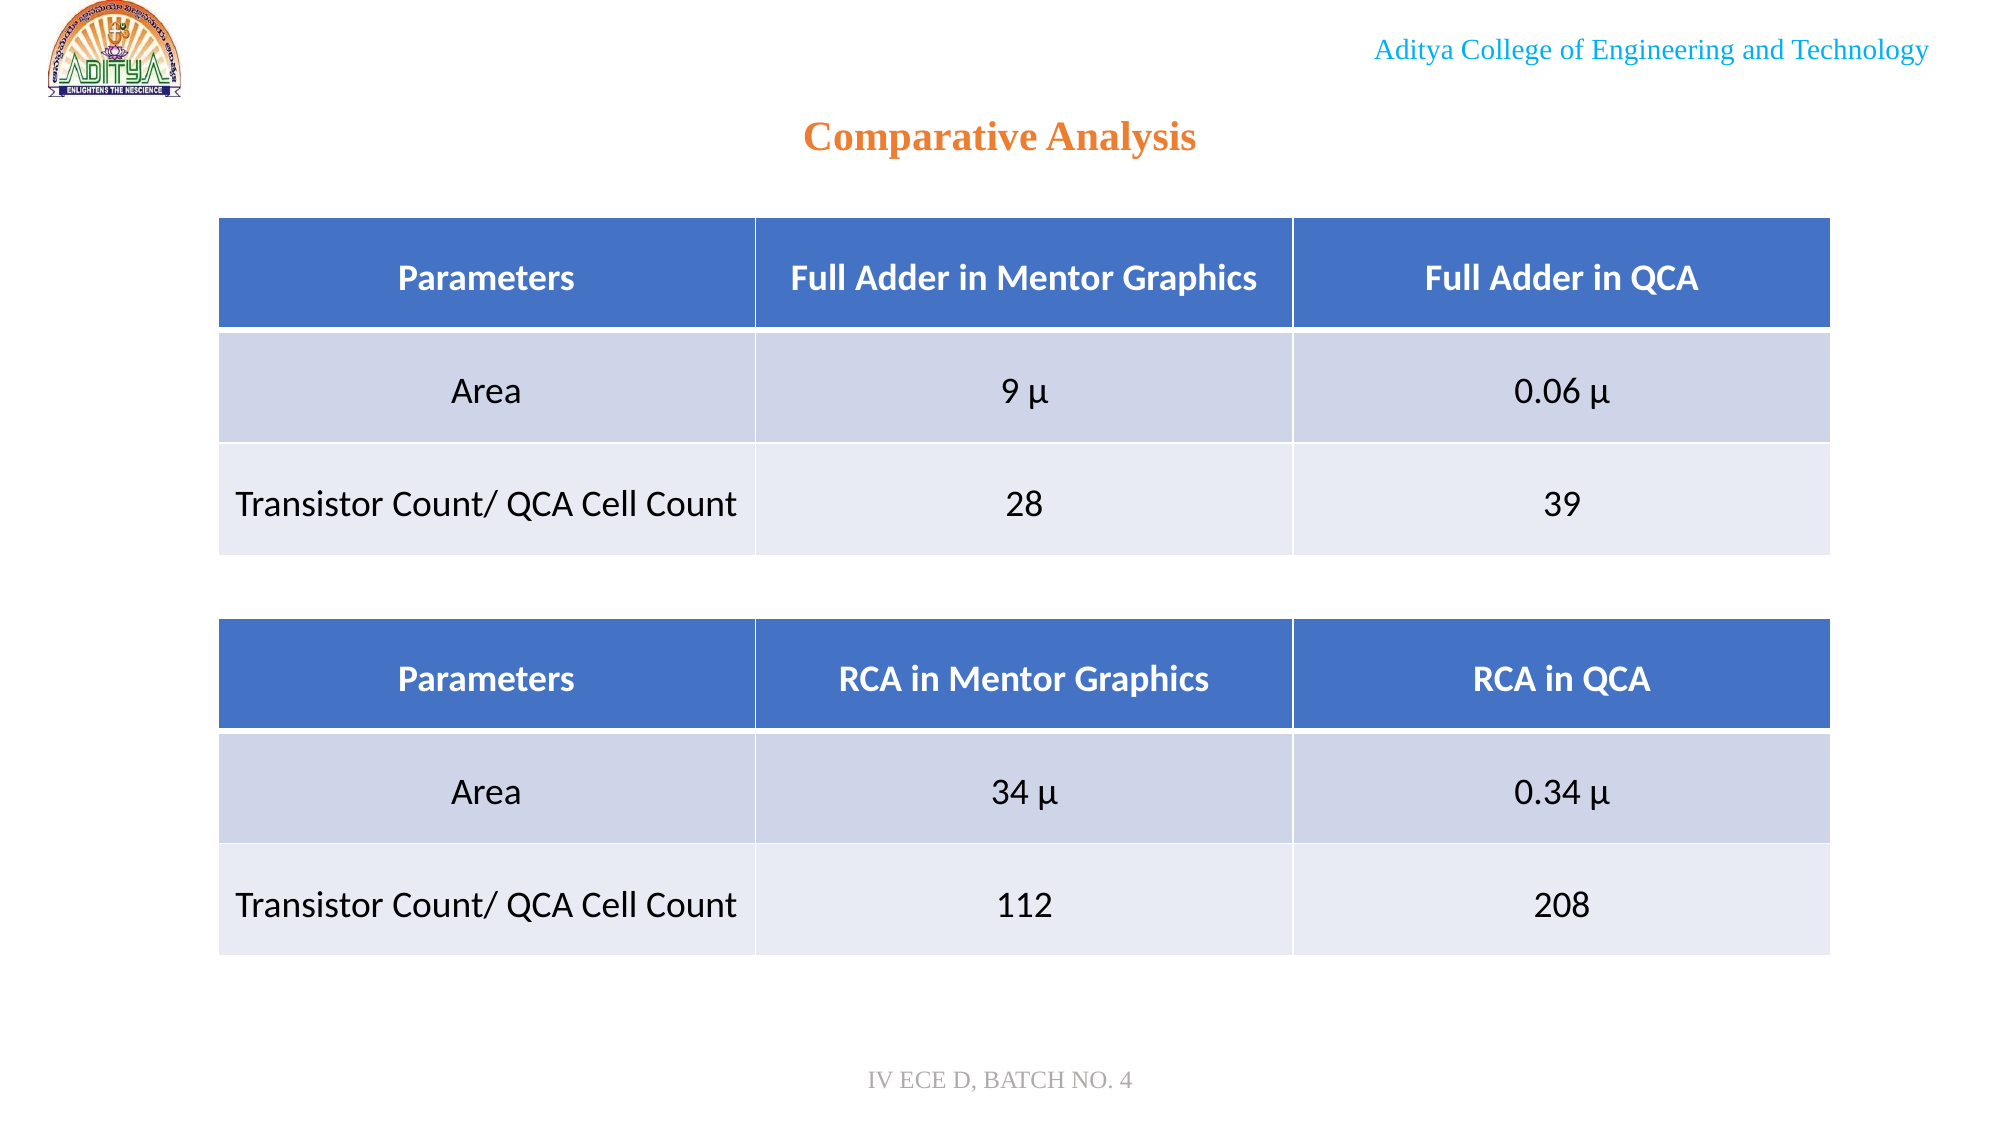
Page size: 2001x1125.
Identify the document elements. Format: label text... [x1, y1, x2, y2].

text_box IV ECE D, BATCH NO. 4 [461, 1056, 1538, 1102]
text_box Comparative Analysis [603, 101, 1397, 167]
text_box Aditya College of Engineering and Technology [1152, 23, 2000, 73]
picture [48, 0, 181, 97]
